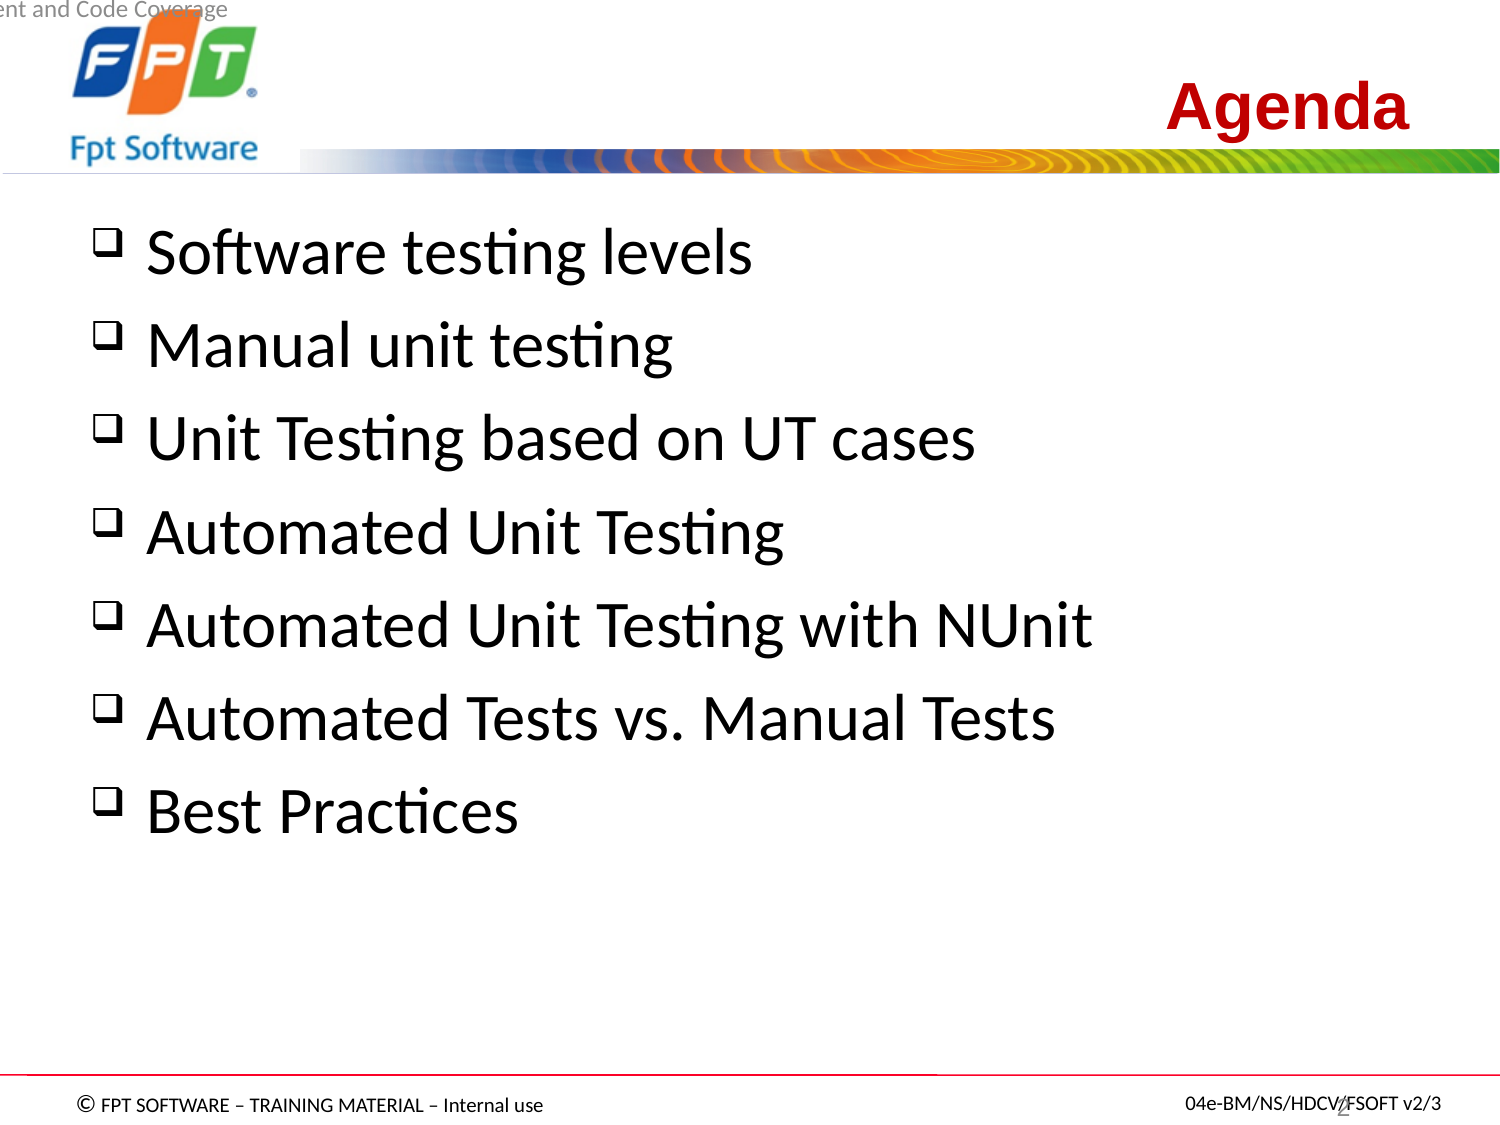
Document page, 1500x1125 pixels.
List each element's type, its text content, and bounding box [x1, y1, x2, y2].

slide_number 2 [1187, 1087, 1500, 1125]
picture [0, 8, 1500, 300]
list Software testing levels Manual unit testing Unit Testing based on UT cases Automated Unit Testing Automated Unit Testing with NUnit Automated Tests vs. Manual Tests Best Practices [74, 199, 1426, 1006]
title Agenda [74, 0, 1426, 151]
